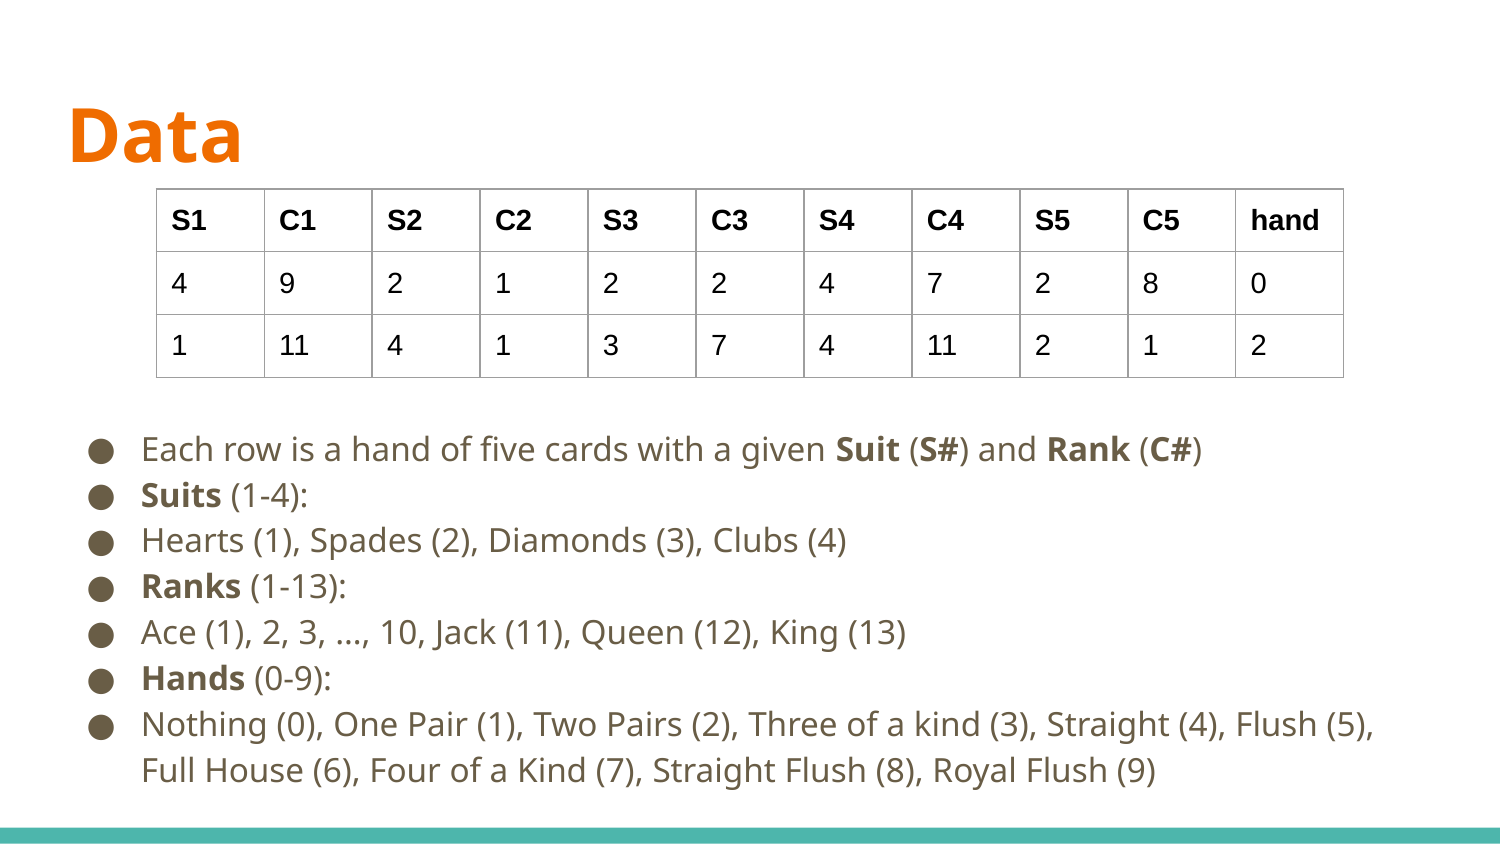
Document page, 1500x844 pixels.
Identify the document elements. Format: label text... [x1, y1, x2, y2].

table_cell 1 [481, 252, 587, 314]
table_cell 3 [589, 315, 695, 377]
table_header C1 [265, 190, 371, 251]
table_header C2 [481, 190, 587, 251]
table_cell 1 [157, 315, 264, 377]
table_header S1 [157, 190, 264, 251]
table_header hand [1236, 190, 1343, 251]
table_cell 2 [373, 252, 479, 314]
text_box Each row is a hand of five cards with a given Suit (S#) and Rank (C#) Suits (1-4): Hearts (1), Spades (2), Diamonds (3), Clubs (4) Ranks (1-13): Ace (1), 2, 3, …, 10, Jack (11), Queen (12), King (13) Hands (0-9): Nothing (0), One Pair (1), Two Pairs (2), Three of a kind (3), Straight (4), Flush (5), Full House (6), Four of a Kind (7), Straight Flush (8), Royal Flush (9) [50, 406, 1449, 751]
table_header S2 [373, 190, 479, 251]
table_header C3 [697, 190, 803, 251]
table_header S5 [1021, 190, 1127, 251]
table_cell 2 [589, 252, 695, 314]
table_cell 4 [157, 252, 264, 314]
table_cell 9 [265, 252, 371, 314]
table_cell 4 [805, 252, 911, 314]
table_cell 11 [265, 315, 371, 377]
table_cell 7 [913, 252, 1019, 314]
table_header S3 [589, 190, 695, 251]
title Data [51, 72, 1449, 189]
table_cell 1 [481, 315, 587, 377]
table_cell 0 [1236, 252, 1343, 314]
table_header C5 [1129, 190, 1235, 251]
table_cell 2 [1021, 315, 1127, 377]
table_cell 11 [913, 315, 1019, 377]
table_cell 2 [697, 252, 803, 314]
table_header S4 [805, 190, 911, 251]
table_cell 8 [1129, 252, 1235, 314]
table_header C4 [913, 190, 1019, 251]
table_cell 4 [373, 315, 479, 377]
table_cell 2 [1236, 315, 1343, 377]
table_cell 7 [697, 315, 803, 377]
table_cell 1 [1129, 315, 1235, 377]
table_cell 4 [805, 315, 911, 377]
table_cell 2 [1021, 252, 1127, 314]
